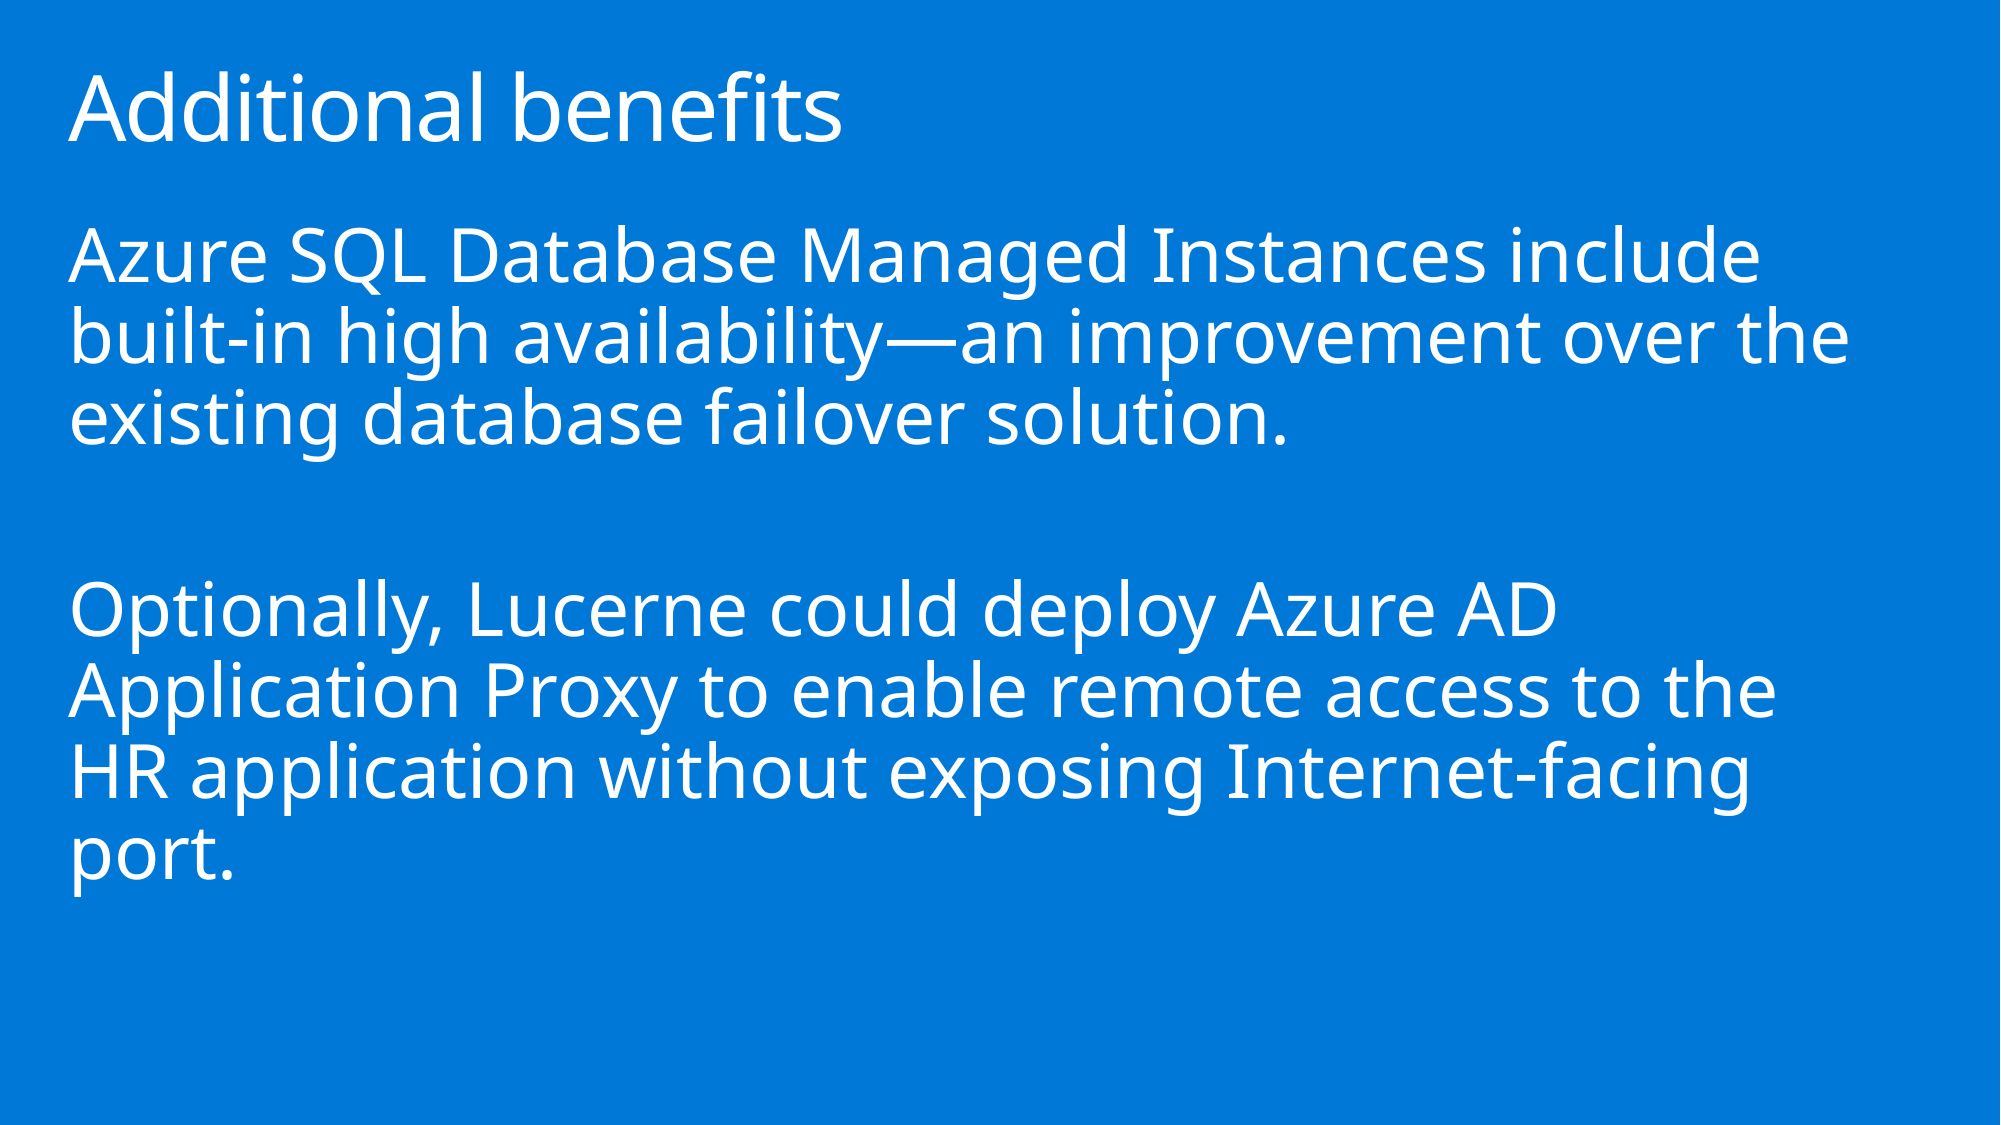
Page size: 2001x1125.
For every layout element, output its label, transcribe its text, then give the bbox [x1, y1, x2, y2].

title Additional benefits [44, 47, 1957, 196]
list Azure SQL Database Managed Instances include built-in high availability—an improvement over the existing database failover solution. Optionally, Lucerne could deploy Azure AD Application Proxy to enable remote access to the HR application without exposing Internet-facing port. [44, 202, 1889, 1042]
